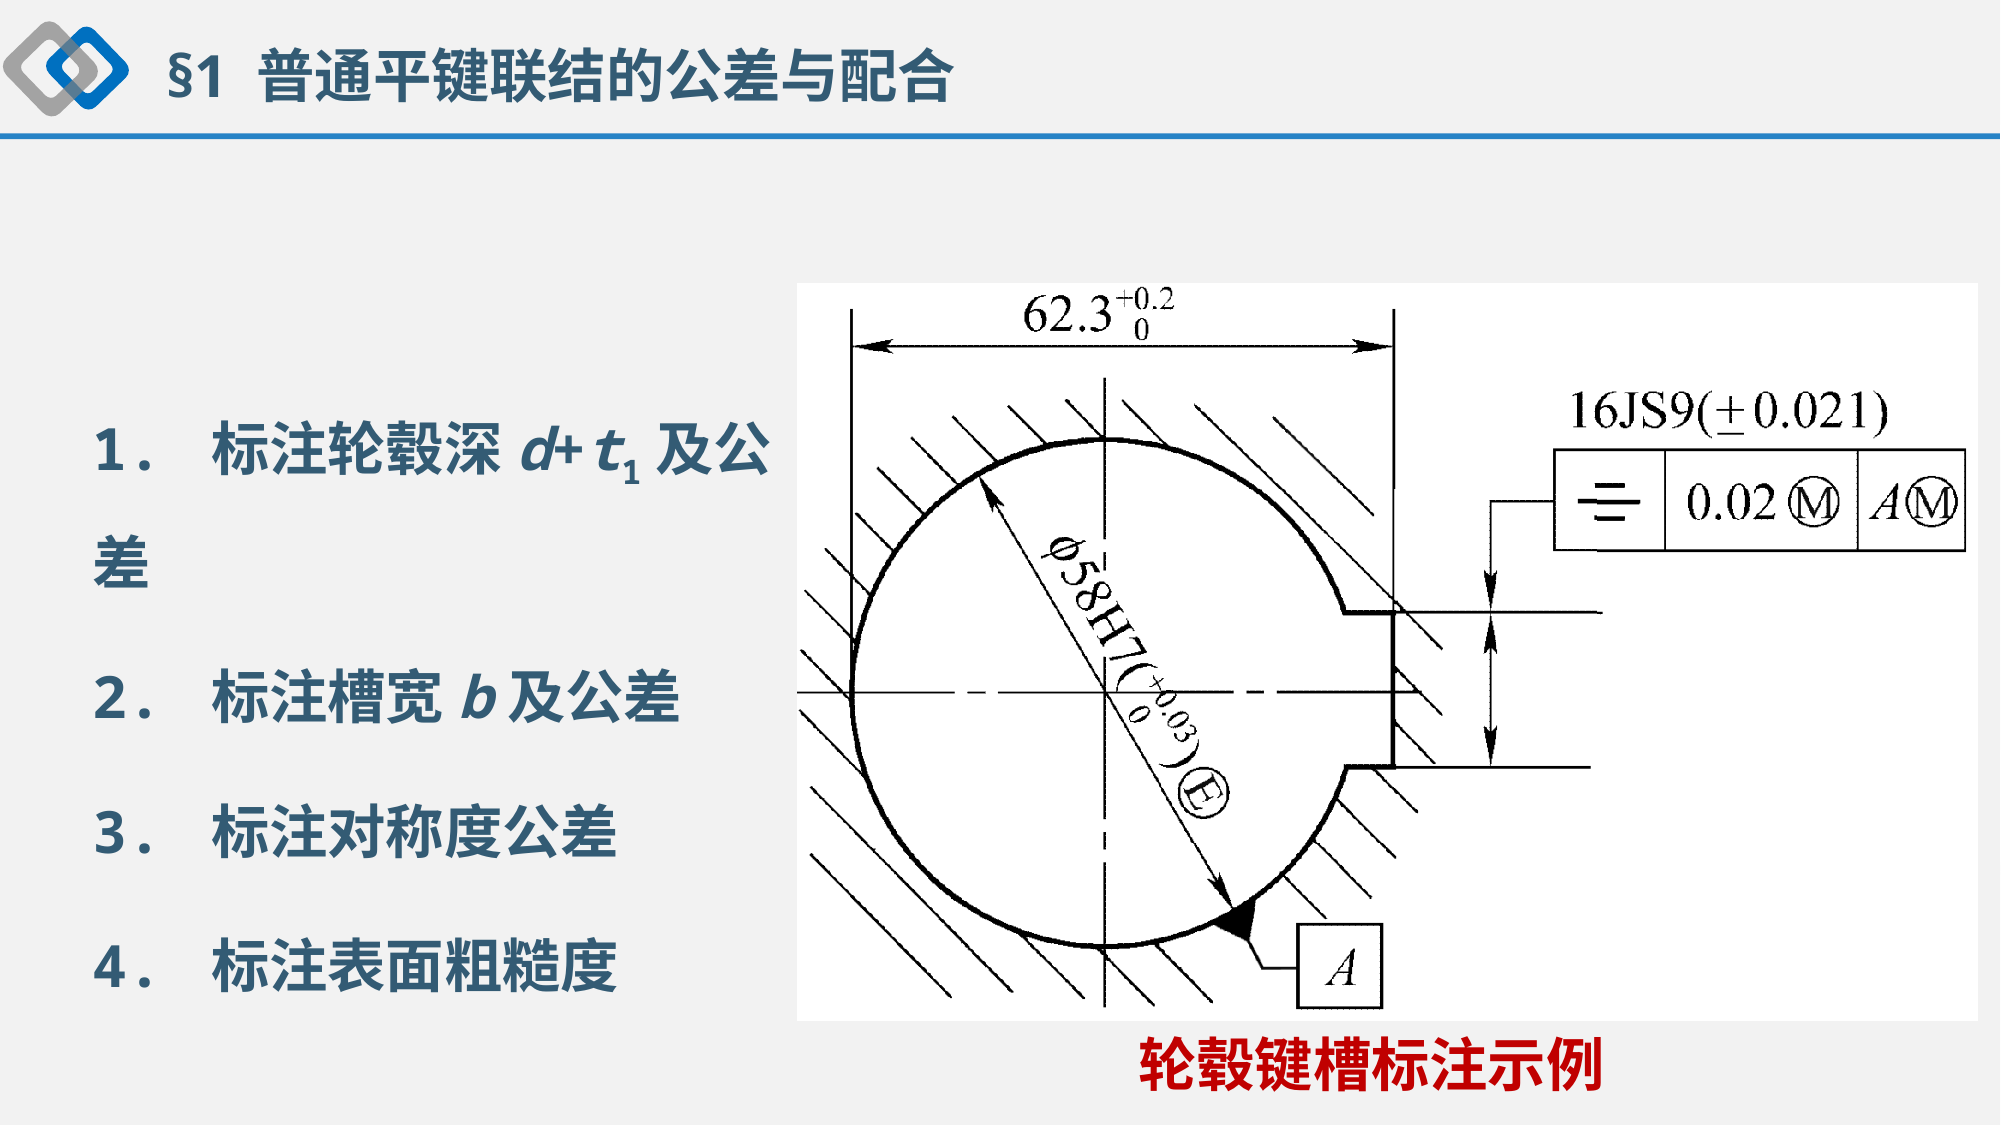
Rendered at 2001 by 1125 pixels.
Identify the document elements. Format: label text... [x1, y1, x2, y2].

text_box 1. 标注轮毂深d+t1及公差 2. 标注槽宽b及公差 3. 标注对称度公差 4. 标注表面粗糙度 [77, 364, 792, 1007]
picture [797, 283, 1978, 1022]
text_box 轮毂键槽标注示例 [1056, 1029, 1700, 1106]
text_box §1 普通平键联结的公差与配合 [151, 32, 1291, 117]
